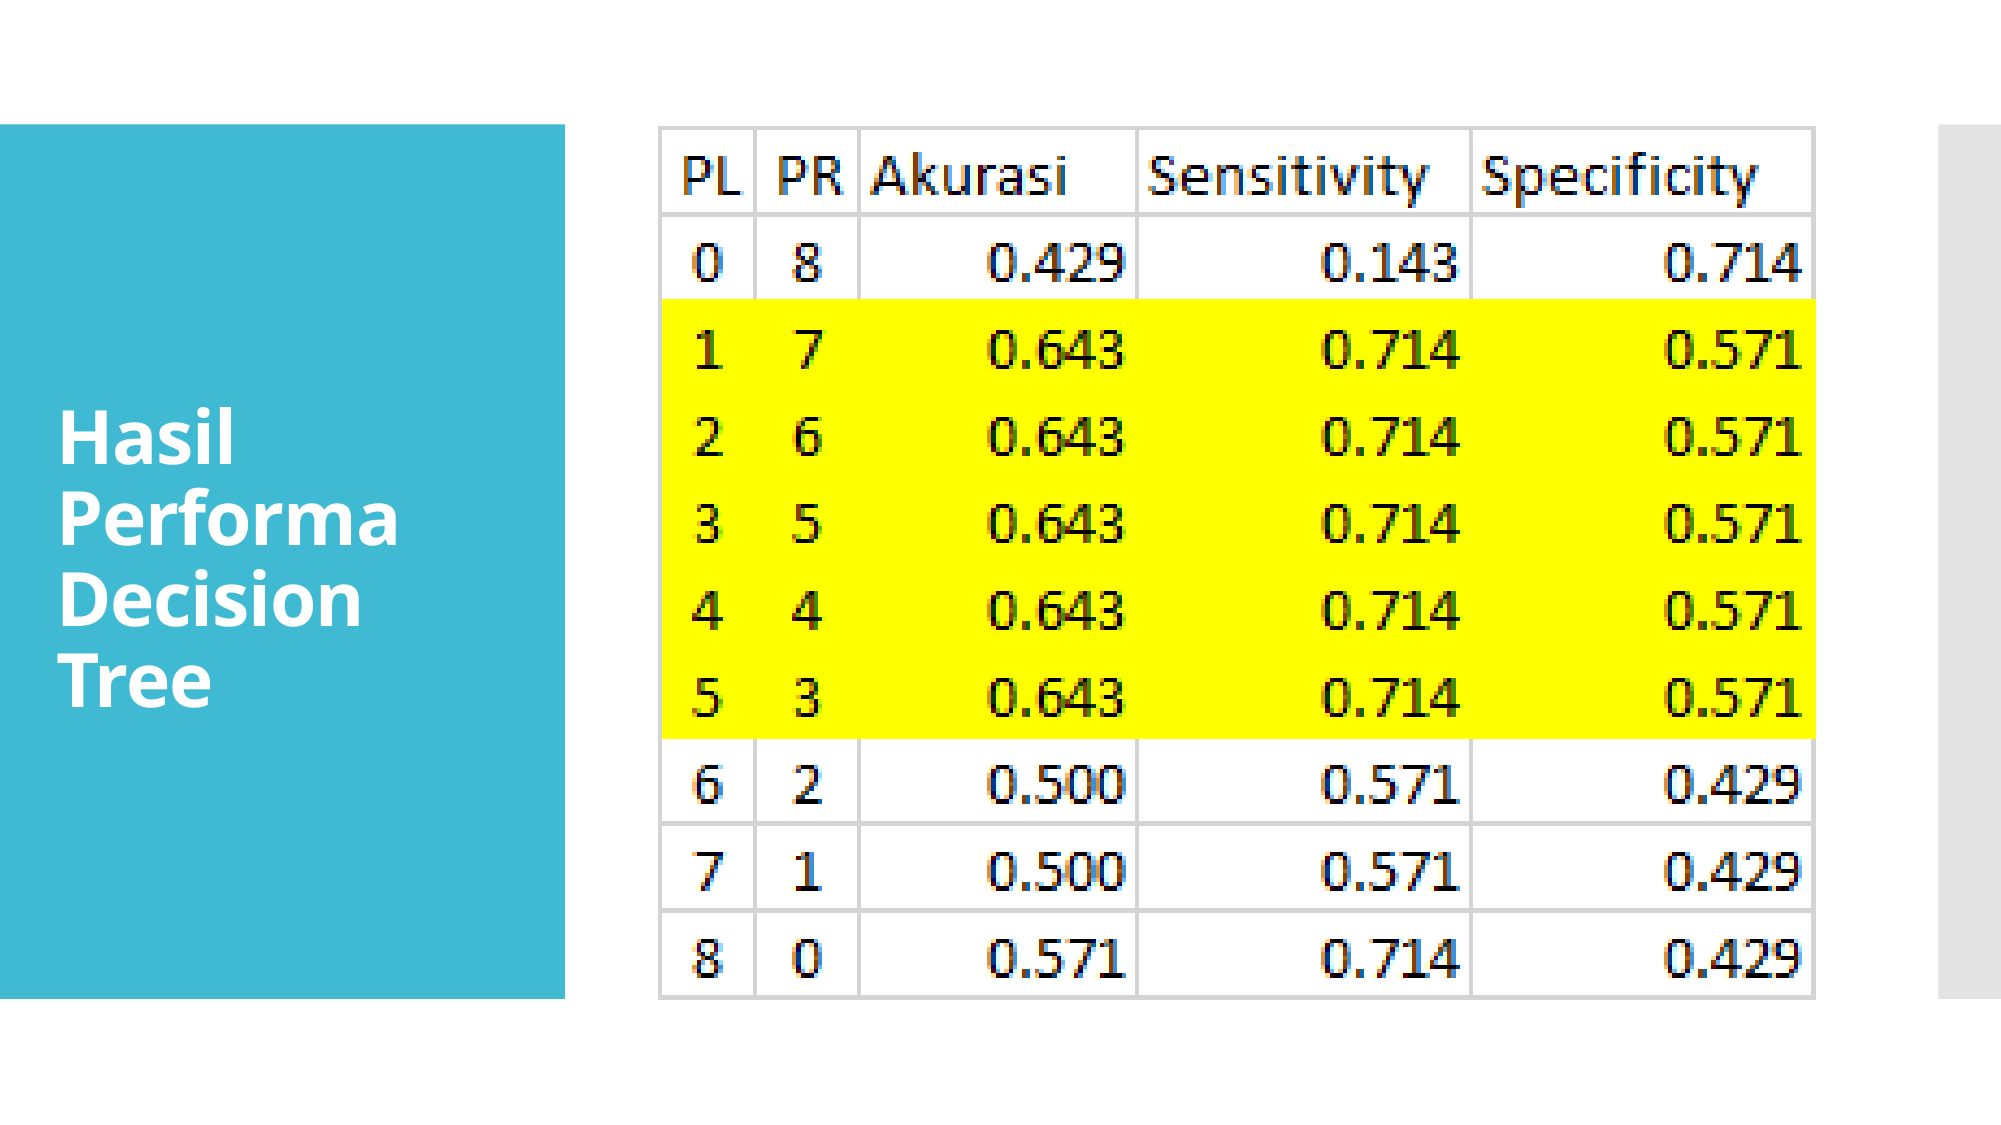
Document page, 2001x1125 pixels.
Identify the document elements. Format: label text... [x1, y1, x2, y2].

title Hasil Performa Decision Tree [41, 184, 525, 940]
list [658, 126, 1816, 1001]
